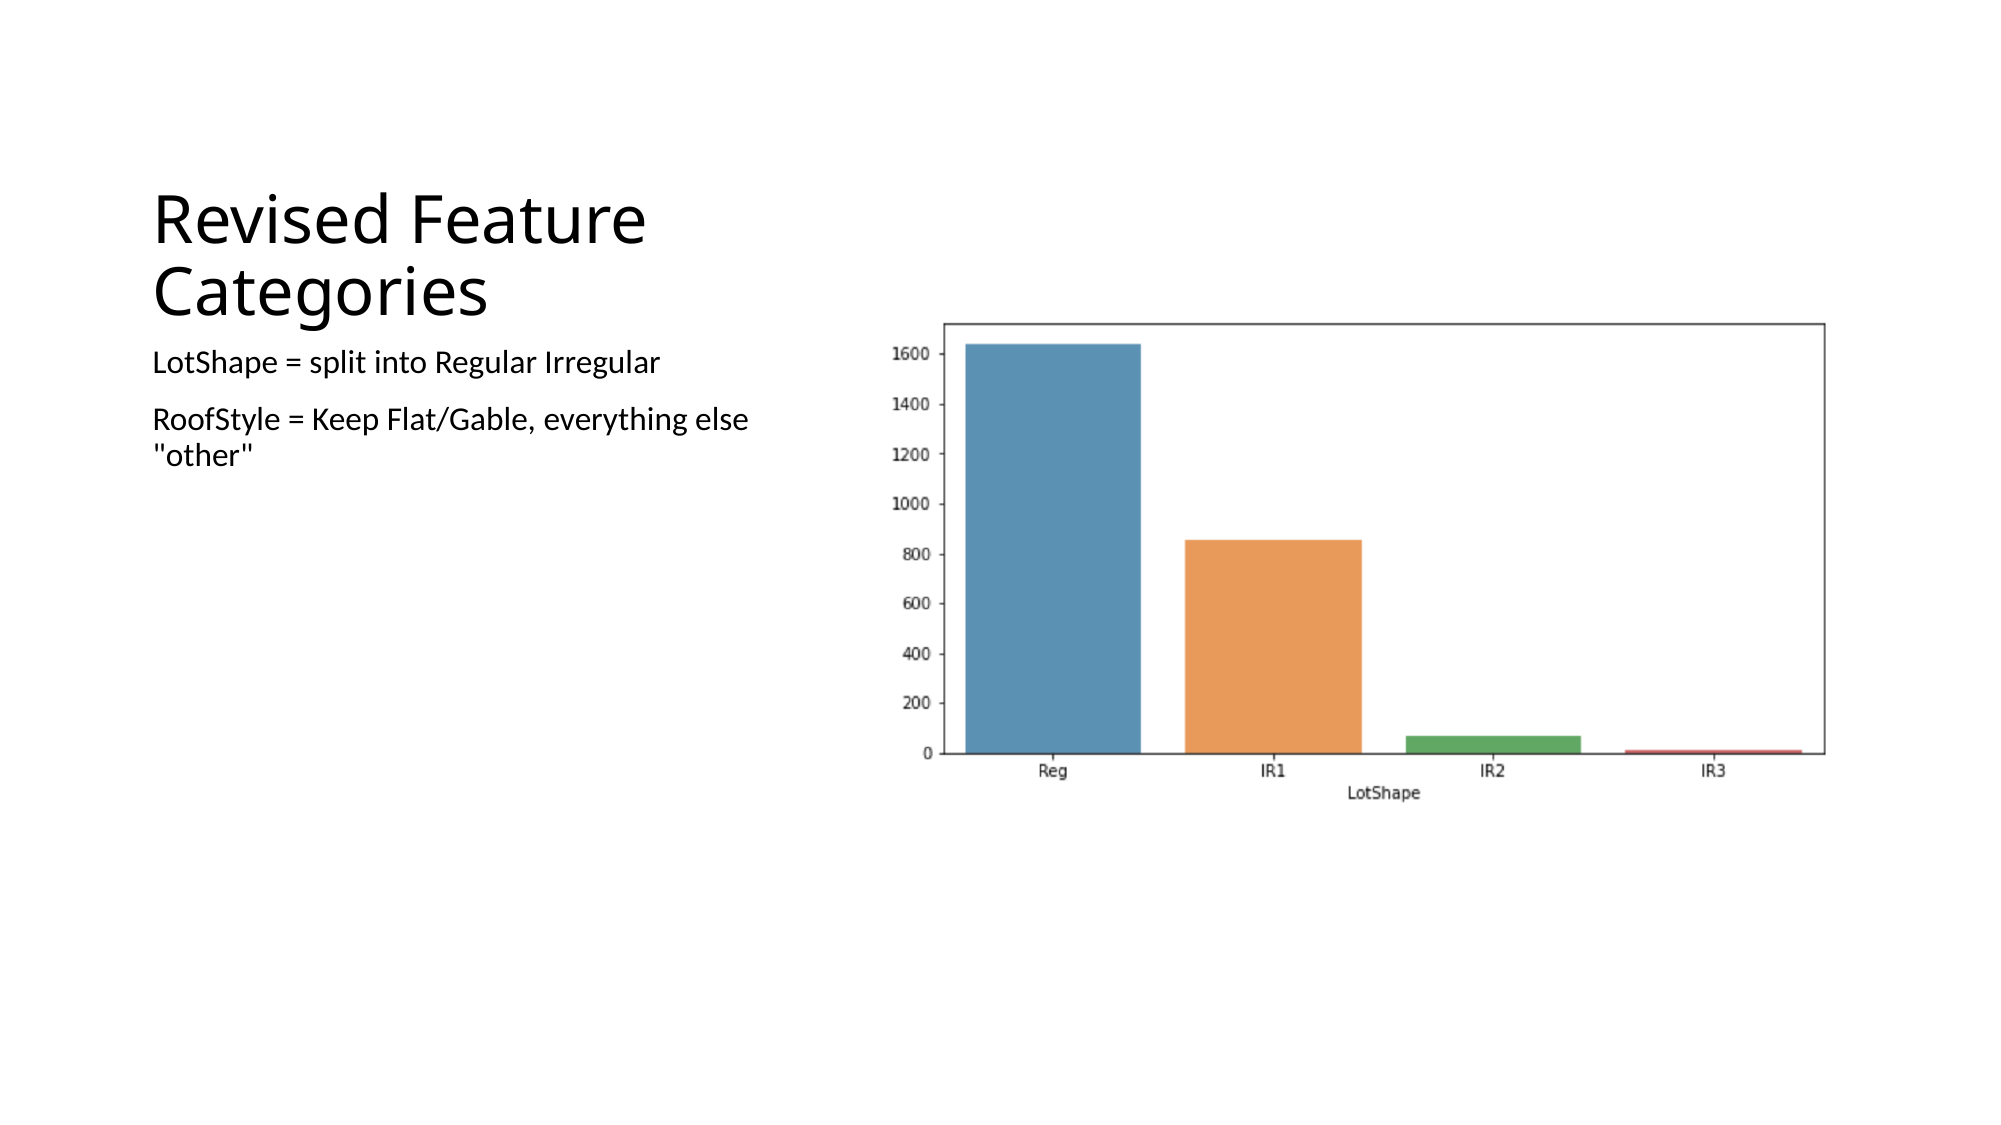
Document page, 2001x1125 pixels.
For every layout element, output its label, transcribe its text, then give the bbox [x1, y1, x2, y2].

title Revised Feature Categories [137, 75, 783, 337]
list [850, 304, 1863, 819]
list LotShape = split into Regular Irregular RoofStyle = Keep Flat/Gable, everything else "other" [137, 337, 783, 963]
